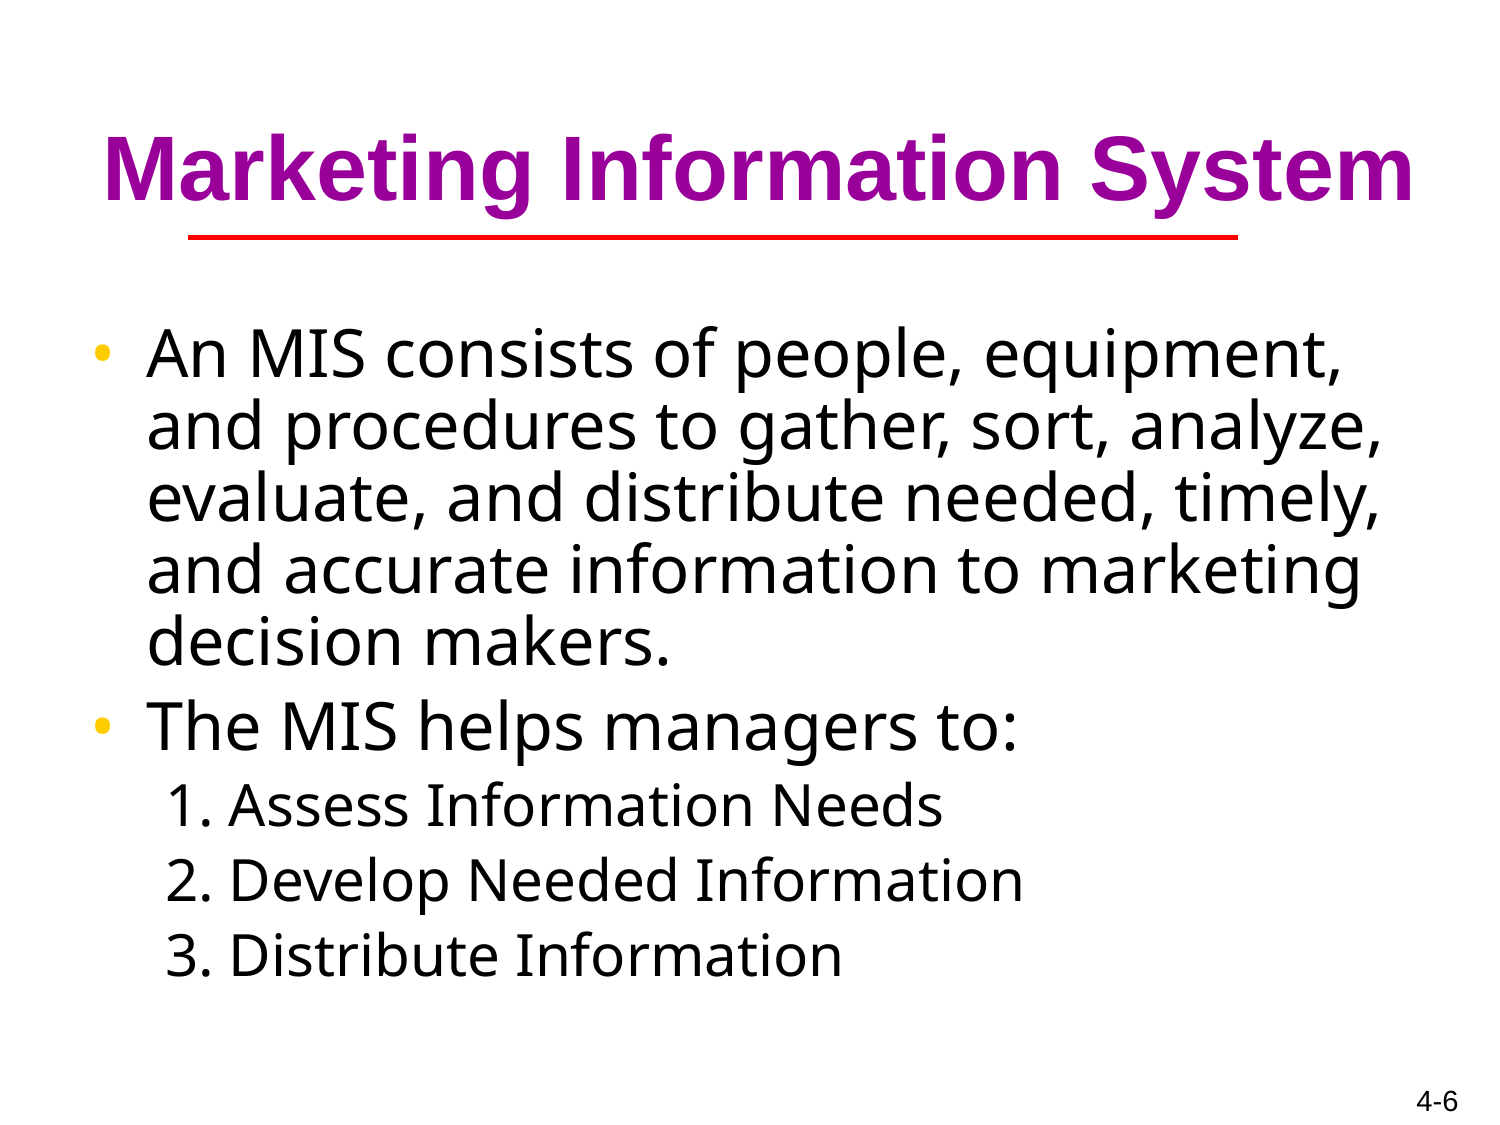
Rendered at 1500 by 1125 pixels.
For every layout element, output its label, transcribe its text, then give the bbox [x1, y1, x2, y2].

list An MIS consists of people, equipment, and procedures to gather, sort, analyze, evaluate, and distribute needed, timely, and accurate information to marketing decision makers. The MIS helps managers to: Assess Information Needs Develop Needed Information Distribute Information [75, 312, 1425, 988]
title Marketing Information System [87, 50, 1438, 278]
